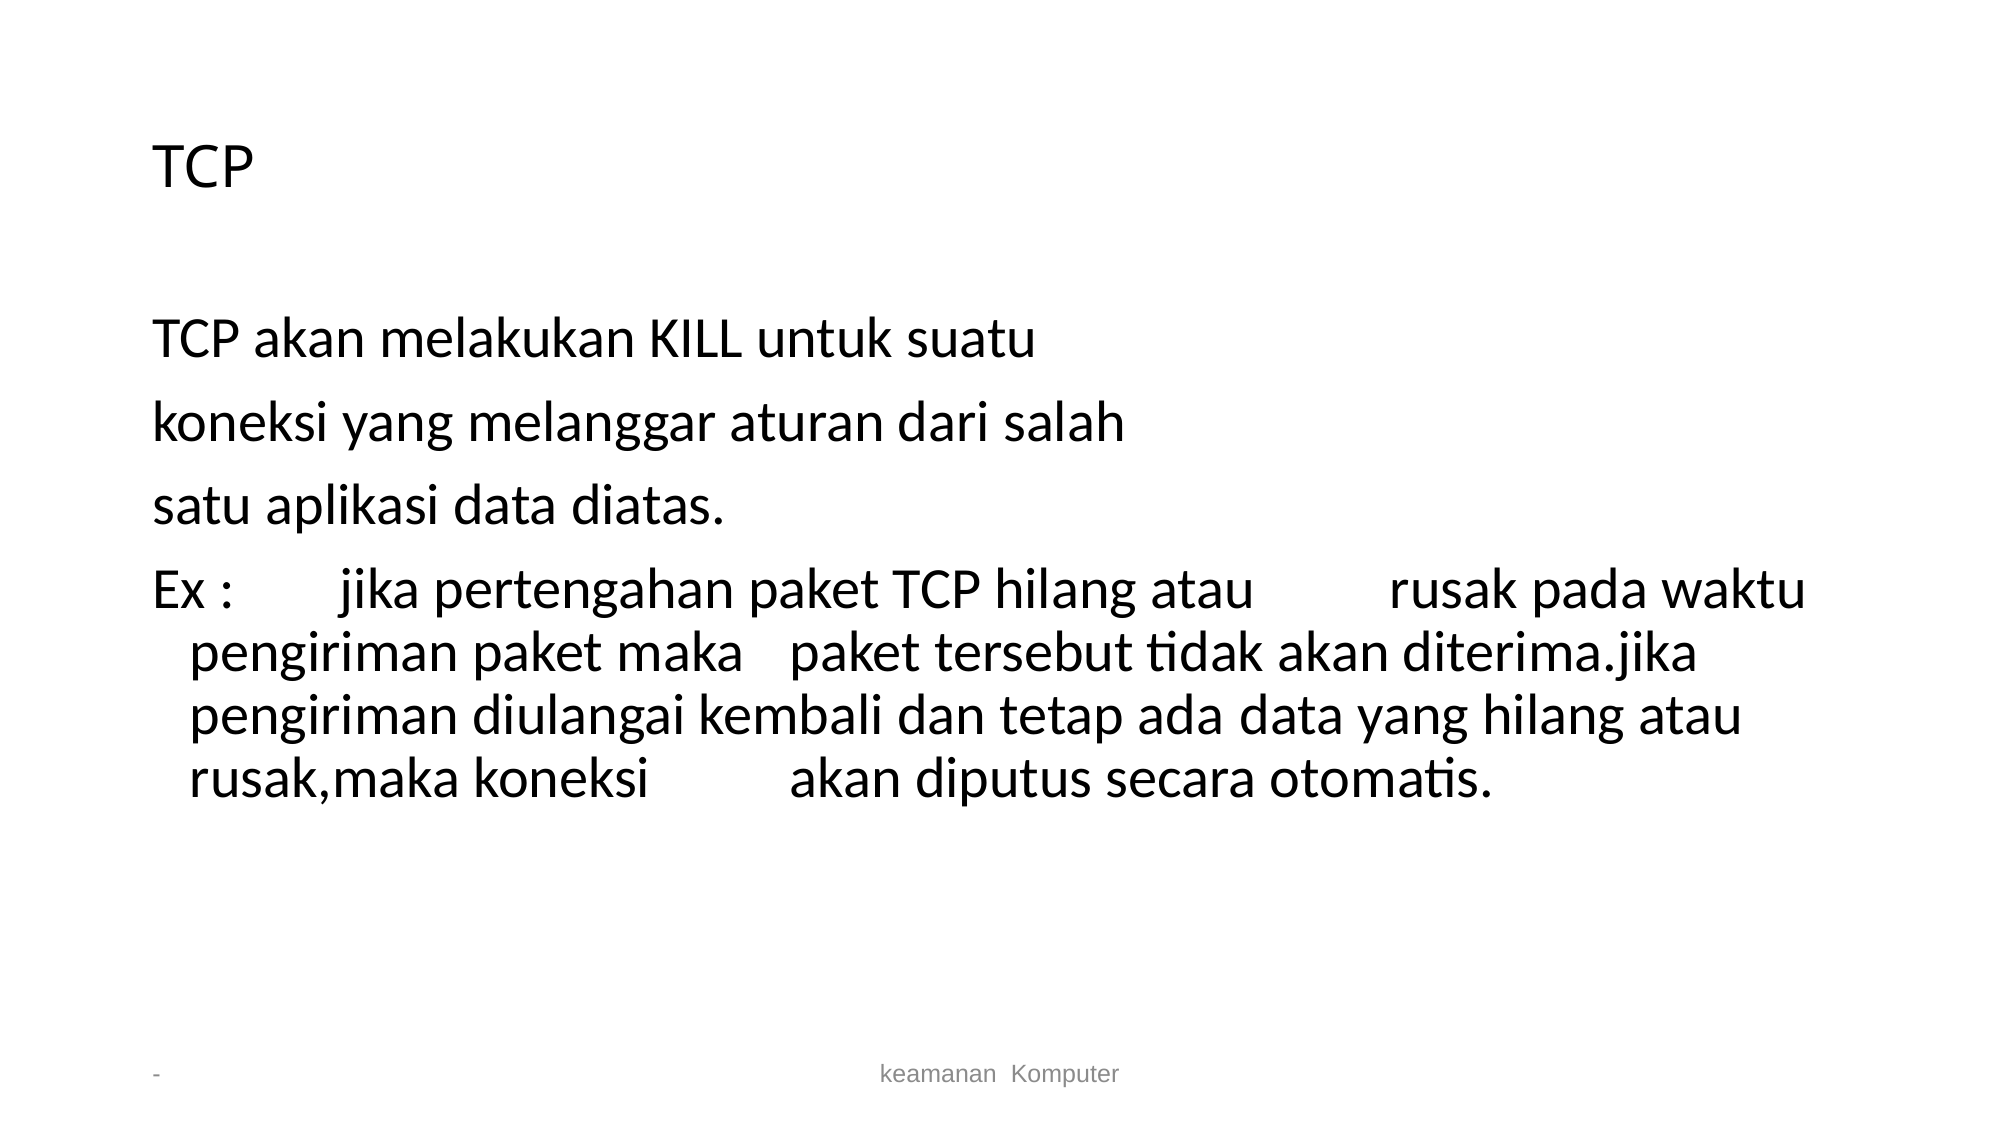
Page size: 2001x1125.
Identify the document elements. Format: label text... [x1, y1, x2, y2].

slide_number - [137, 1042, 588, 1103]
title TCP [137, 59, 1863, 278]
list TCP akan melakukan KILL untuk suatu koneksi yang melanggar aturan dari salah satu aplikasi data diatas. Ex : jika pertengahan paket TCP hilang atau rusak pada waktu pengiriman paket maka paket tersebut tidak akan diterima.jika pengiriman diulangai kembali dan tetap ada data yang hilang atau rusak,maka koneksi akan diputus secara otomatis. [137, 299, 1863, 1014]
footer keamanan Komputer [662, 1042, 1338, 1103]
